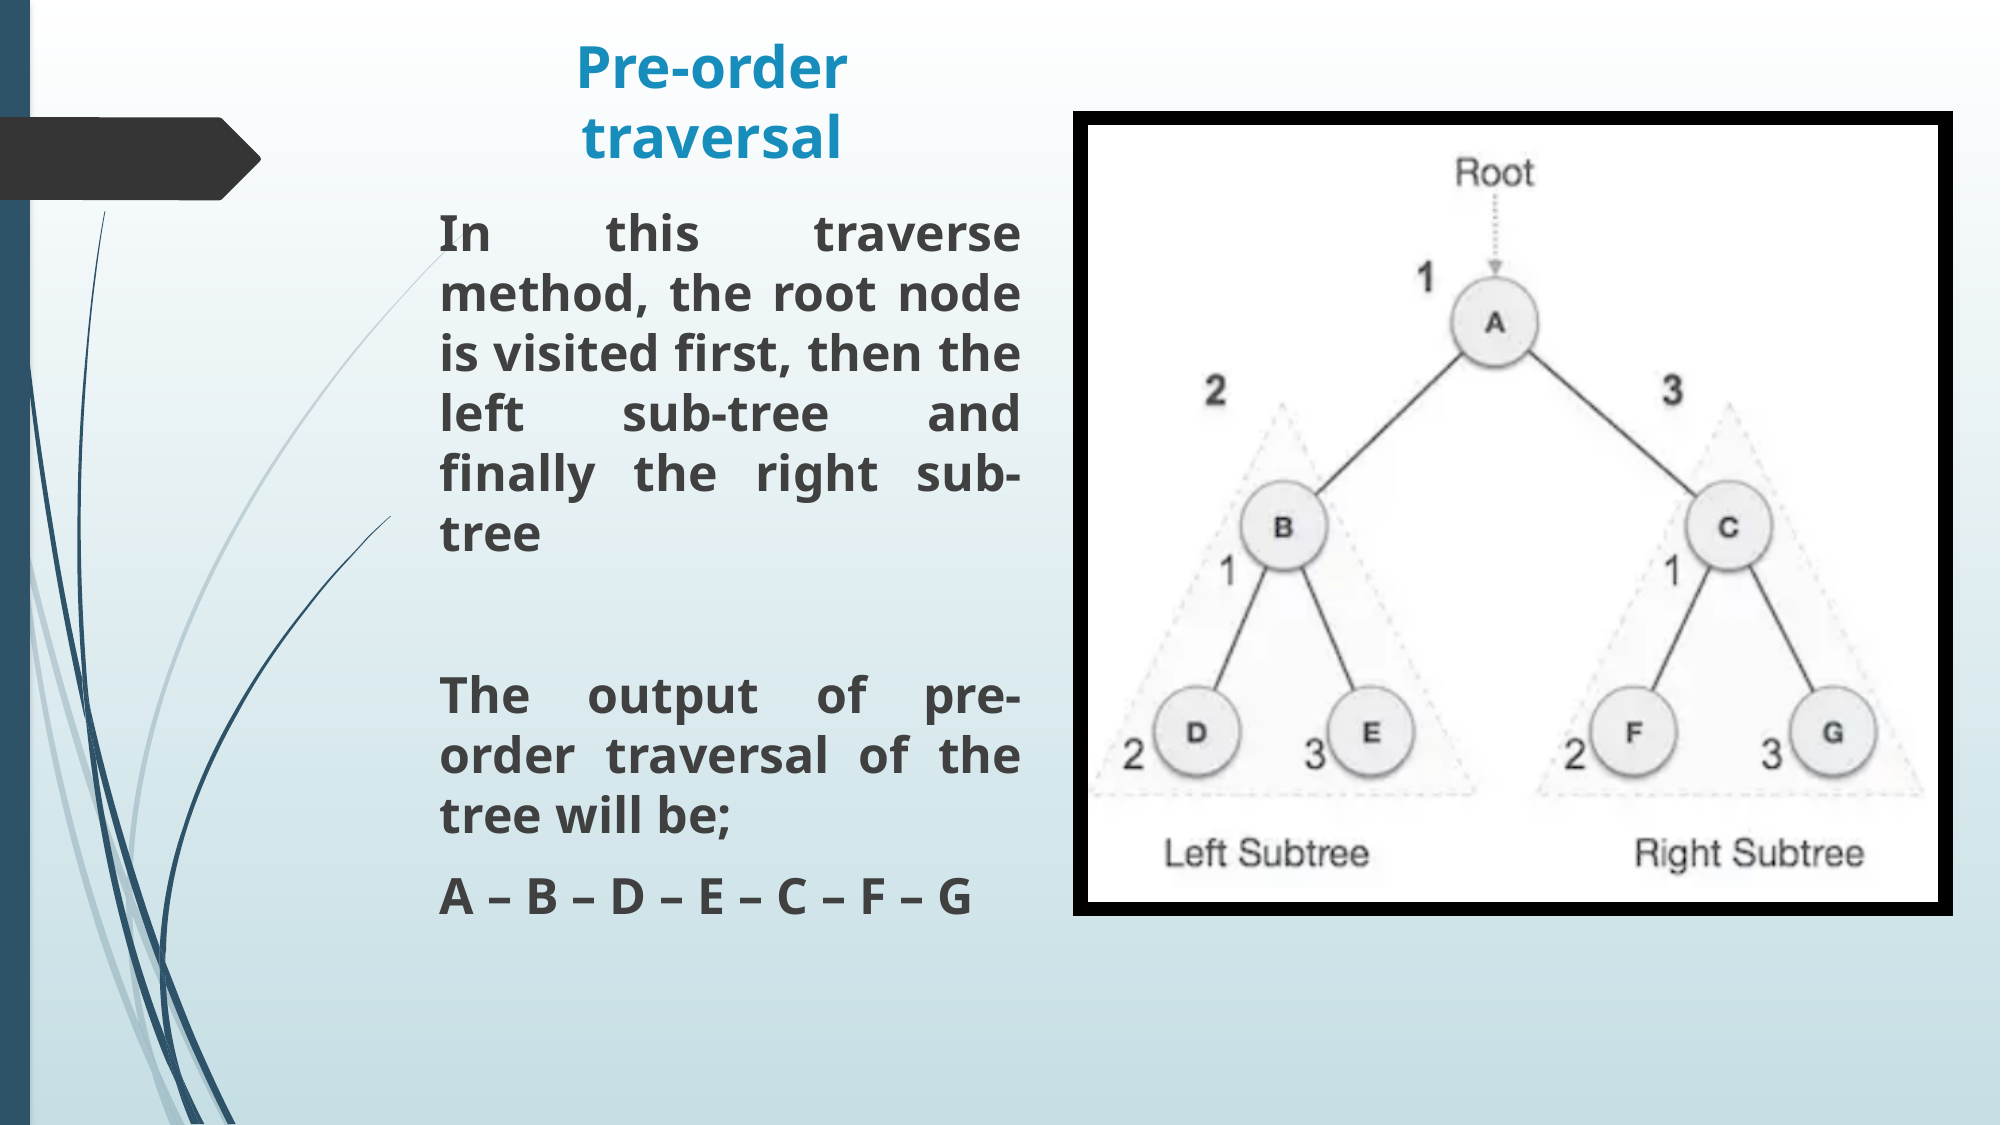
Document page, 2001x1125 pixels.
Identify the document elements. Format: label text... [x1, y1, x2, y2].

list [1087, 124, 1939, 902]
title Pre-order traversal [424, 73, 1000, 178]
list In this traverse method, the root node is visited first, then the left sub-tree and finally the right sub-tree The output of pre-order traversal of the tree will be; A – B – D – E – C – F – G [424, 194, 1038, 962]
